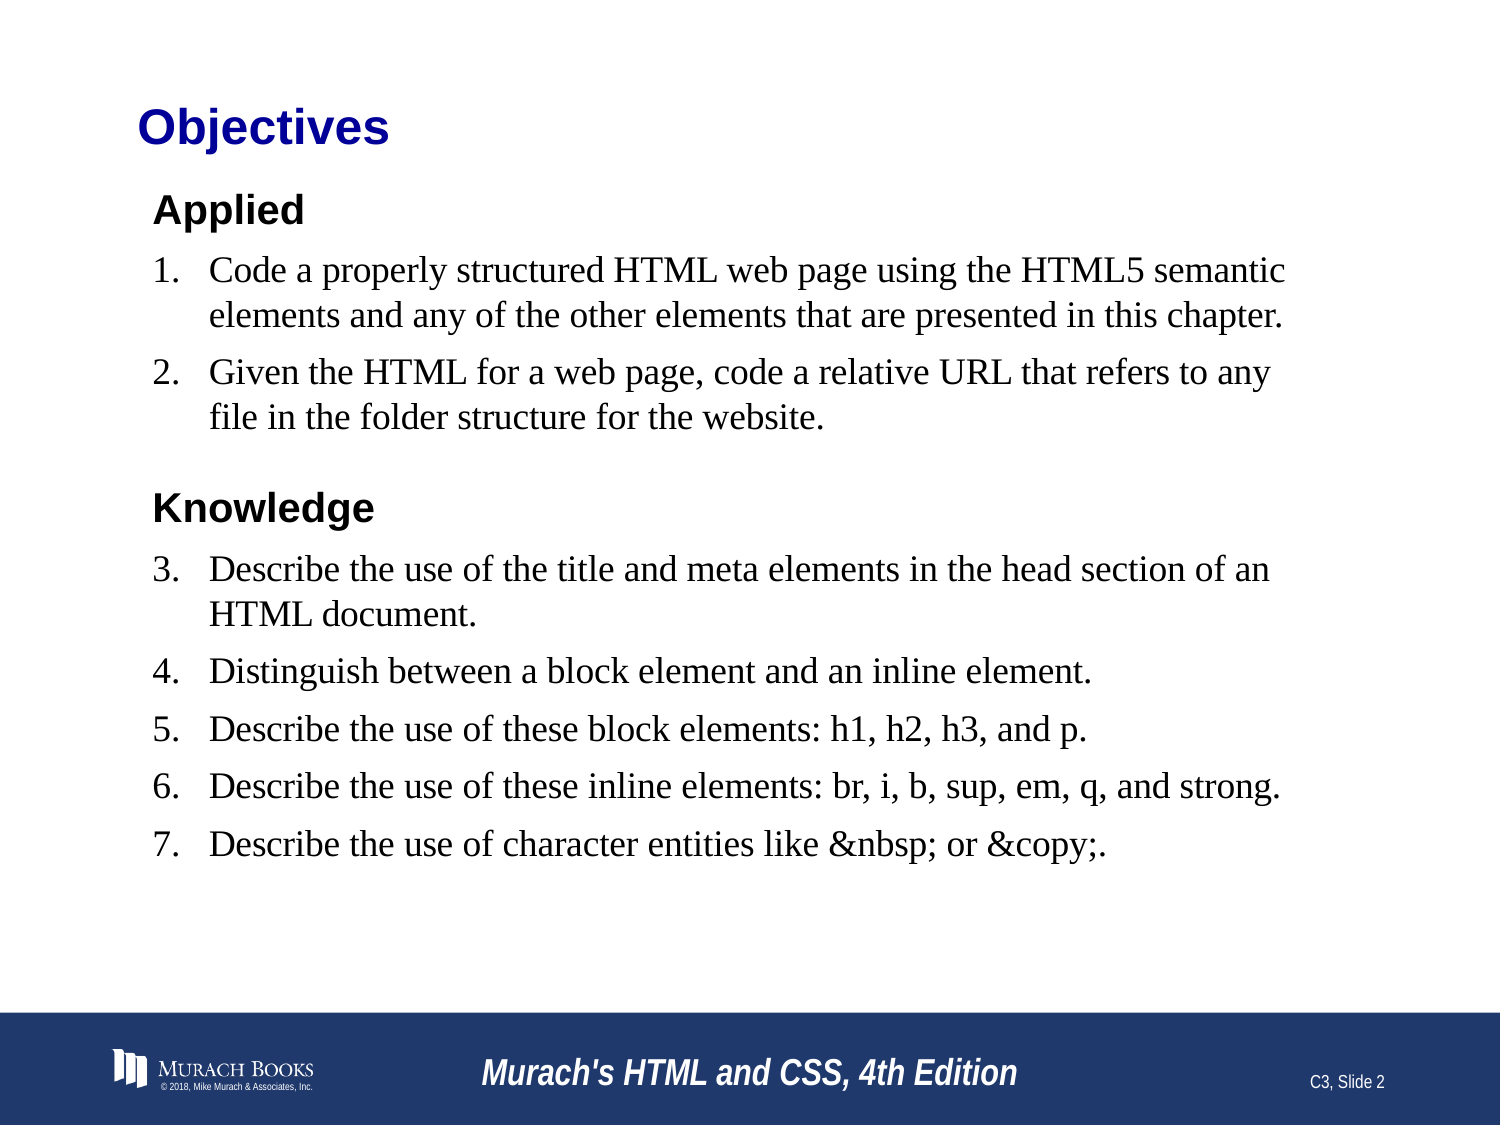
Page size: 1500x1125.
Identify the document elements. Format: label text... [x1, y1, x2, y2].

slide_number C3, Slide 2 [1087, 1025, 1400, 1100]
title Objectives [137, 94, 1338, 156]
footer © 2018, Mike Murach & Associates, Inc. [12, 1025, 463, 1100]
list Applied Code a properly structured HTML web page using the HTML5 semantic elements and any of the other elements that are presented in this chapter. Given the HTML for a web page, code a relative URL that refers to any file in the folder structure for the website. Knowledge Describe the use of the title and meta elements in the head section of an HTML document. Distinguish between a block element and an inline element. Describe the use of these block elements: h1, h2, h3, and p. Describe the use of these inline elements: br, i, b, sup, em, q, and strong. Describe the use of character entities like &nbsp; or &copy;. [137, 174, 1363, 975]
slide_number Murach's HTML and CSS, 4th Edition [463, 1025, 1050, 1100]
